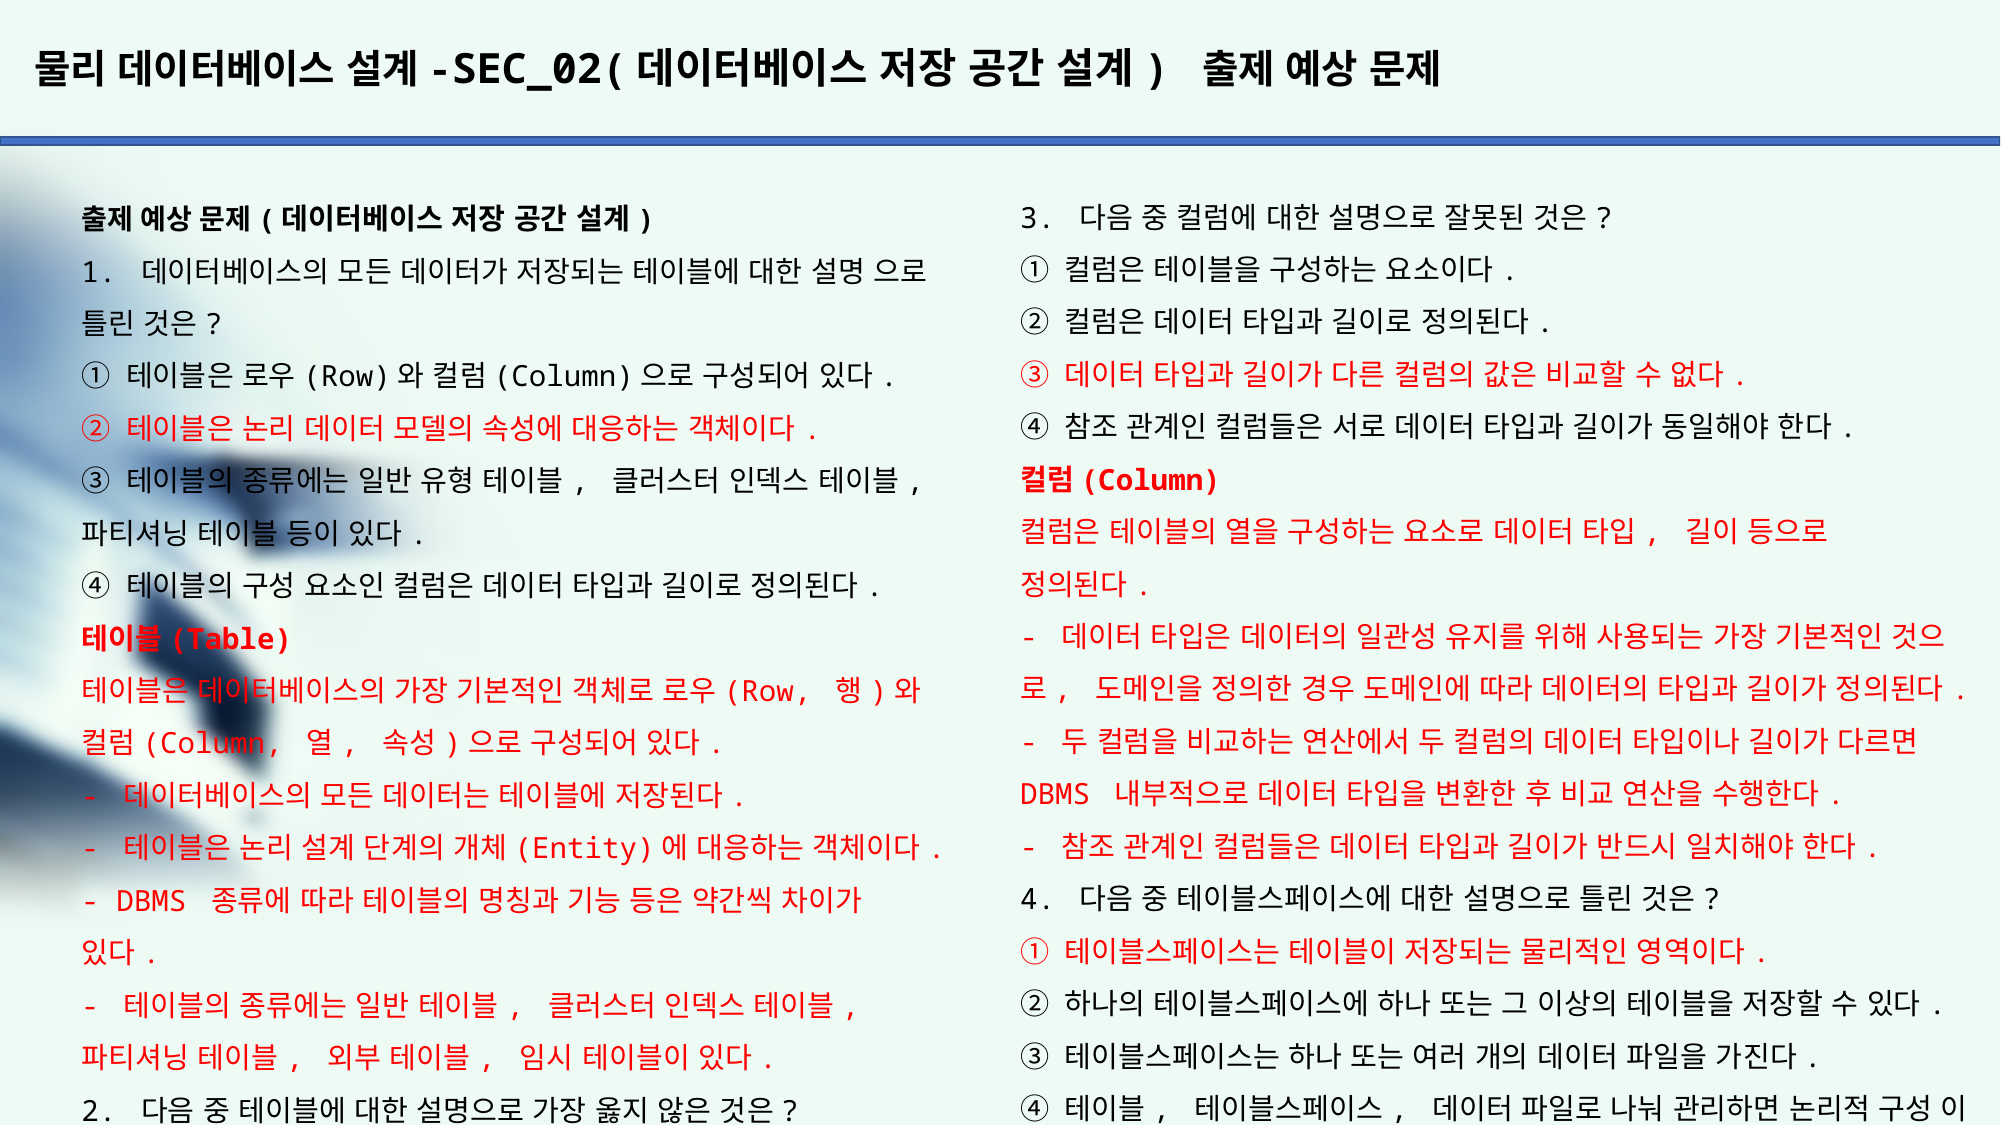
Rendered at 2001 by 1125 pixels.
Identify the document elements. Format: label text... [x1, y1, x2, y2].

picture [0, 146, 2000, 1125]
text_box 출제 예상 문제(데이터베이스 저장 공간 설계) 1. 데이터베이스의 모든 데이터가 저장되는 테이블에 대한 설명 으로 틀린 것은? ① 테이블은 로우(Row)와 컬럼(Column)으로 구성되어 있다. ② 테이블은 논리 데이터 모델의 속성에 대응하는 객체이다. ③ 테이블의 종류에는 일반 유형 테이블, 클러스터 인덱스 테이블, 파티셔닝 테이블 등이 있다. ④ 테이블의 구성 요소인 컬럼은 데이터 타입과 길이로 정의된다. 테이블(Table) 테이블은 데이터베이스의 가장 기본적인 객체로 로우(Row, 행)와 컬럼(Column, 열, 속성)으로 구성되어 있다. - 데이터베이스의 모든 데이터는 테이블에 저장된다. - 테이블은 논리 설계 단계의 개체(Entity)에 대응하는 객체이다. - DBMS 종류에 따라 테이블의 명칭과 기능 등은 약간씩 차이가 있다. - 테이블의 종류에는 일반 테이블, 클러스터 인덱스 테이블, 파티셔닝 테이블, 외부 테이블, 임시 테이블이 있다. 2. 다음 중 테이블에 대한 설명으로 가장 옳지 않은 것은? ① 일반 유형 테이블에 저장되는 데이터의 로우(Row) 위치는 속성 값에 상관없이 데이터가 저장되는 순서에 따라 결정된다. ② 클러스터 인덱스 테이블은 기본키나 인덱스 키의 순서에 따라 데이터가 저장된다. ③ 임시 테이블은 절차적인 처리를 위해 임시로 사용하는 테이블 이다. ④ 외부 테이블은 트랜잭션 별로 데이터를 저장하고 처리할 수 있는 테이블이다. 일반 테이블 일반 테이블은 현재 사용되는 대부분의 DBMS에서 표준 테이블로 사용되는 테이블 형태이다. - 테이블에 저장되는 데이터의 로우(Row) 위치는 속성 값에 상관없이 데이터가 저장되는 순서에 따라 결정된다. - 데이터가 일정한 기준 없이 입력되는 순으로 테이블에 저장된다. 클러스터드 인덱스 테이블(Clustered Index Table) 클러스터드 인덱스 테이블은 기본키(PK)나 인덱스 키의 순서에 따라 데이터가 저장되는 테이블이다. - 클러스터드 인덱스 테이블은 일반적인 인덱스를 사용하는 테이블에 비해 접근 경로가 단축된다. - 데이터가 기본키인 필드를 기준으로 오름차순 정렬되어 테이블에 저장된다. 임시 테이블(Temporary Table) 임시 테이블은 트랙잭션이나 세션 별로 데이터를 저장하고 처리할 수 있는 테이블이다. - 임시 테이블에 저장된 데이터는 트랜잭션이 종료되면 삭제된다. - 임시 테이블은 절차적인 처리를 위해 임시로 사용하는 테이블이다. 외부 테이블(External Tables) 외부 테이블은 데이터베이스에서 일반 테이블처럼 이용할 수 있는 외부 파일로, 데이터베이스 내에 객체로 존재한다. - 외부 테이블은 데이터웨어하우스(Data Warehouse)에서 ETL(Extraction Transformation Loading) 등의 작업에 유용하게 사용된다. [66, 175, 1000, 1125]
title 물리 데이터베이스 설계-SEC_02(데이터베이스 저장 공간 설계) 출제 예상 문제 [19, 14, 1993, 126]
picture [0, 0, 2000, 136]
text_box 3. 다음 중 컬럼에 대한 설명으로 잘못된 것은? ① 컬럼은 테이블을 구성하는 요소이다. ② 컬럼은 데이터 타입과 길이로 정의된다. ③ 데이터 타입과 길이가 다른 컬럼의 값은 비교할 수 없다. ④ 참조 관계인 컬럼들은 서로 데이터 타입과 길이가 동일해야 한다. 컬럼(Column) 컬럼은 테이블의 열을 구성하는 요소로 데이터 타입, 길이 등으로 정의된다. - 데이터 타입은 데이터의 일관성 유지를 위해 사용되는 가장 기본적인 것으로, 도메인을 정의한 경우 도메인에 따라 데이터의 타입과 길이가 정의된다. - 두 컬럼을 비교하는 연산에서 두 컬럼의 데이터 타입이나 길이가 다르면 DBMS 내부적으로 데이터 타입을 변환한 후 비교 연산을 수행한다. - 참조 관계인 컬럼들은 데이터 타입과 길이가 반드시 일치해야 한다. 4. 다음 중 테이블스페이스에 대한 설명으로 틀린 것은? ① 테이블스페이스는 테이블이 저장되는 물리적인 영역이다. ② 하나의 테이블스페이스에 하나 또는 그 이상의 테이블을 저장할 수 있다. ③ 테이블스페이스는 하나 또는 여러 개의 데이터 파일을 가진다. ④ 테이블, 테이블스페이스, 데이터 파일로 나눠 관리하면 논리적 구성 이 물리적 구성에 종속되지 않아 투명성이 보장된다. 테이블스페이스(Tablespace) 테이블스페이스는 테이블이 저장되는 논리적인 영역으로, 하나의 테이블스페이스에 하나 또는 그 이상의 테이블을 저장할 수 있다. - 테이블을 저장하면 논리적으로 테이블스페이스에 저장되고 물리적으로는 해당 테이블스페이스와 연관된 데이터 파일에 저장된다. - 데이터베이스를 테이블, 테이블스페이스, 데이터 파일로 나눠 관리하면 논리적 구성이 물리적 구성에 종속되지 않아 투명성이 보장된다. - 테이블스페이스는 데이터베이스에 저장되는 내용에 따라 테이블, 인덱스, 임시(Temporary) 등의 용도로 구분하여 설계한다. [1005, 174, 2000, 1125]
